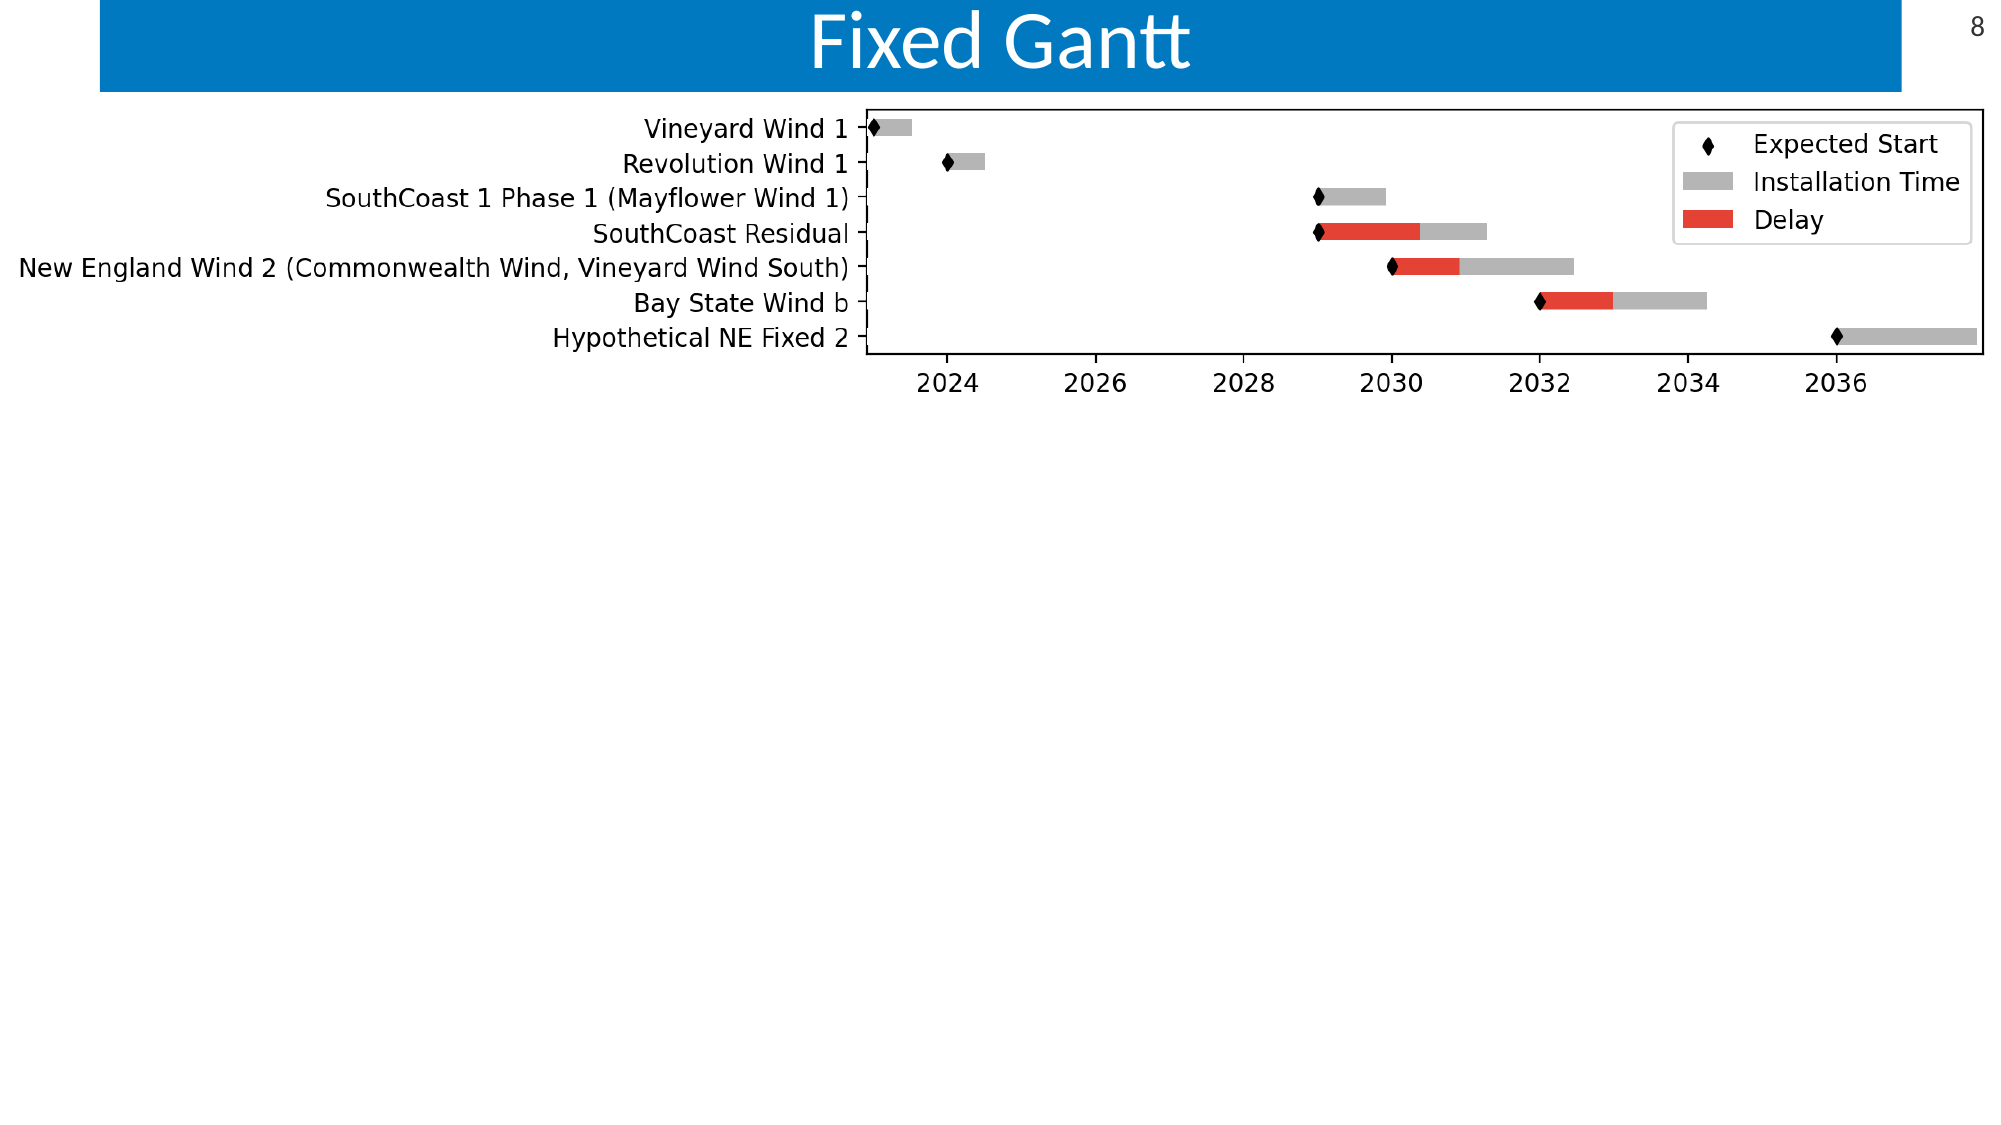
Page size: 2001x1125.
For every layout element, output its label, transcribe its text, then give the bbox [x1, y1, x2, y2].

title Fixed Gantt [99, 0, 1902, 90]
picture [0, 92, 2000, 414]
